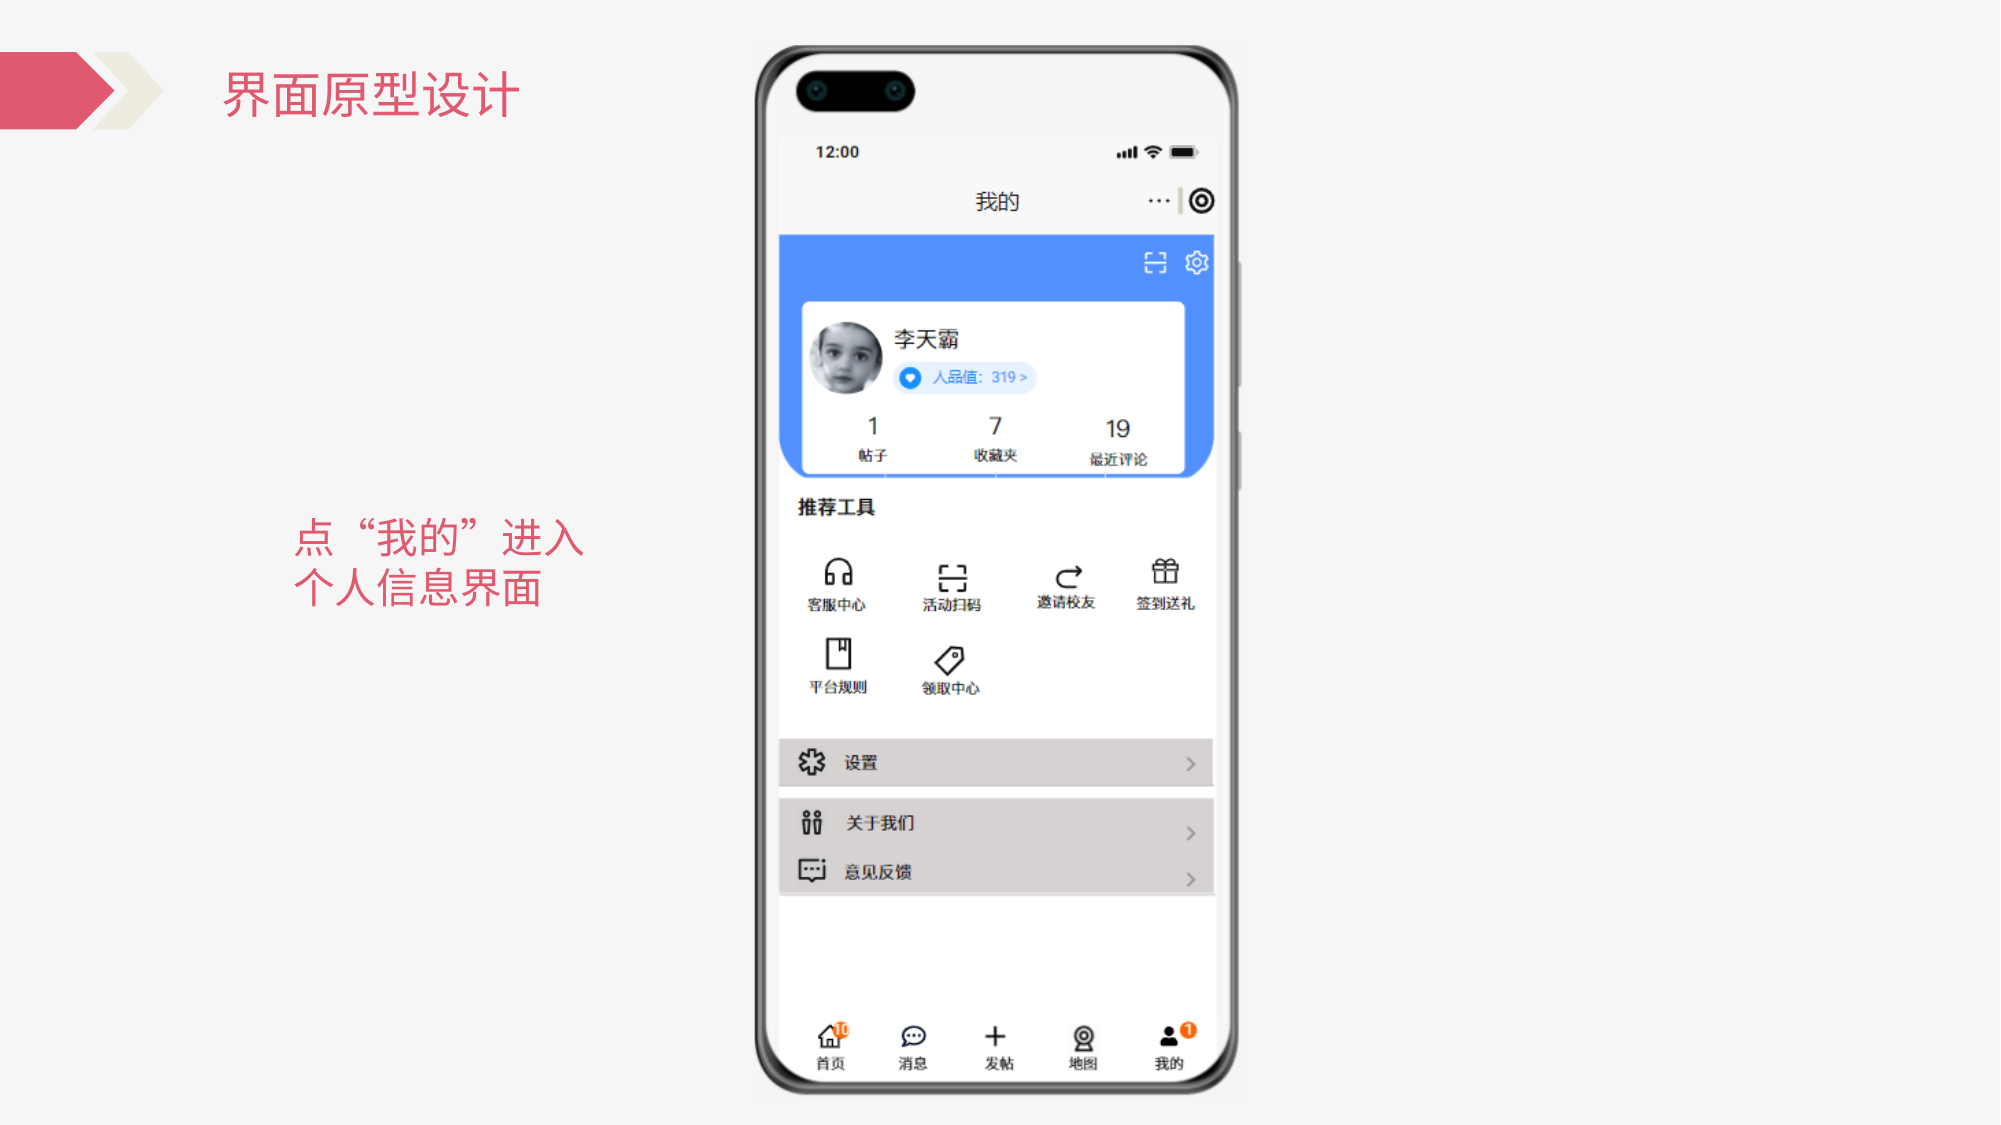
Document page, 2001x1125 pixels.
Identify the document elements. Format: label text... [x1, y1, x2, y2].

picture [754, 132, 1246, 1102]
text_box 点“我的”进入 个人信息界面 [278, 504, 624, 620]
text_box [195, 44, 1310, 132]
